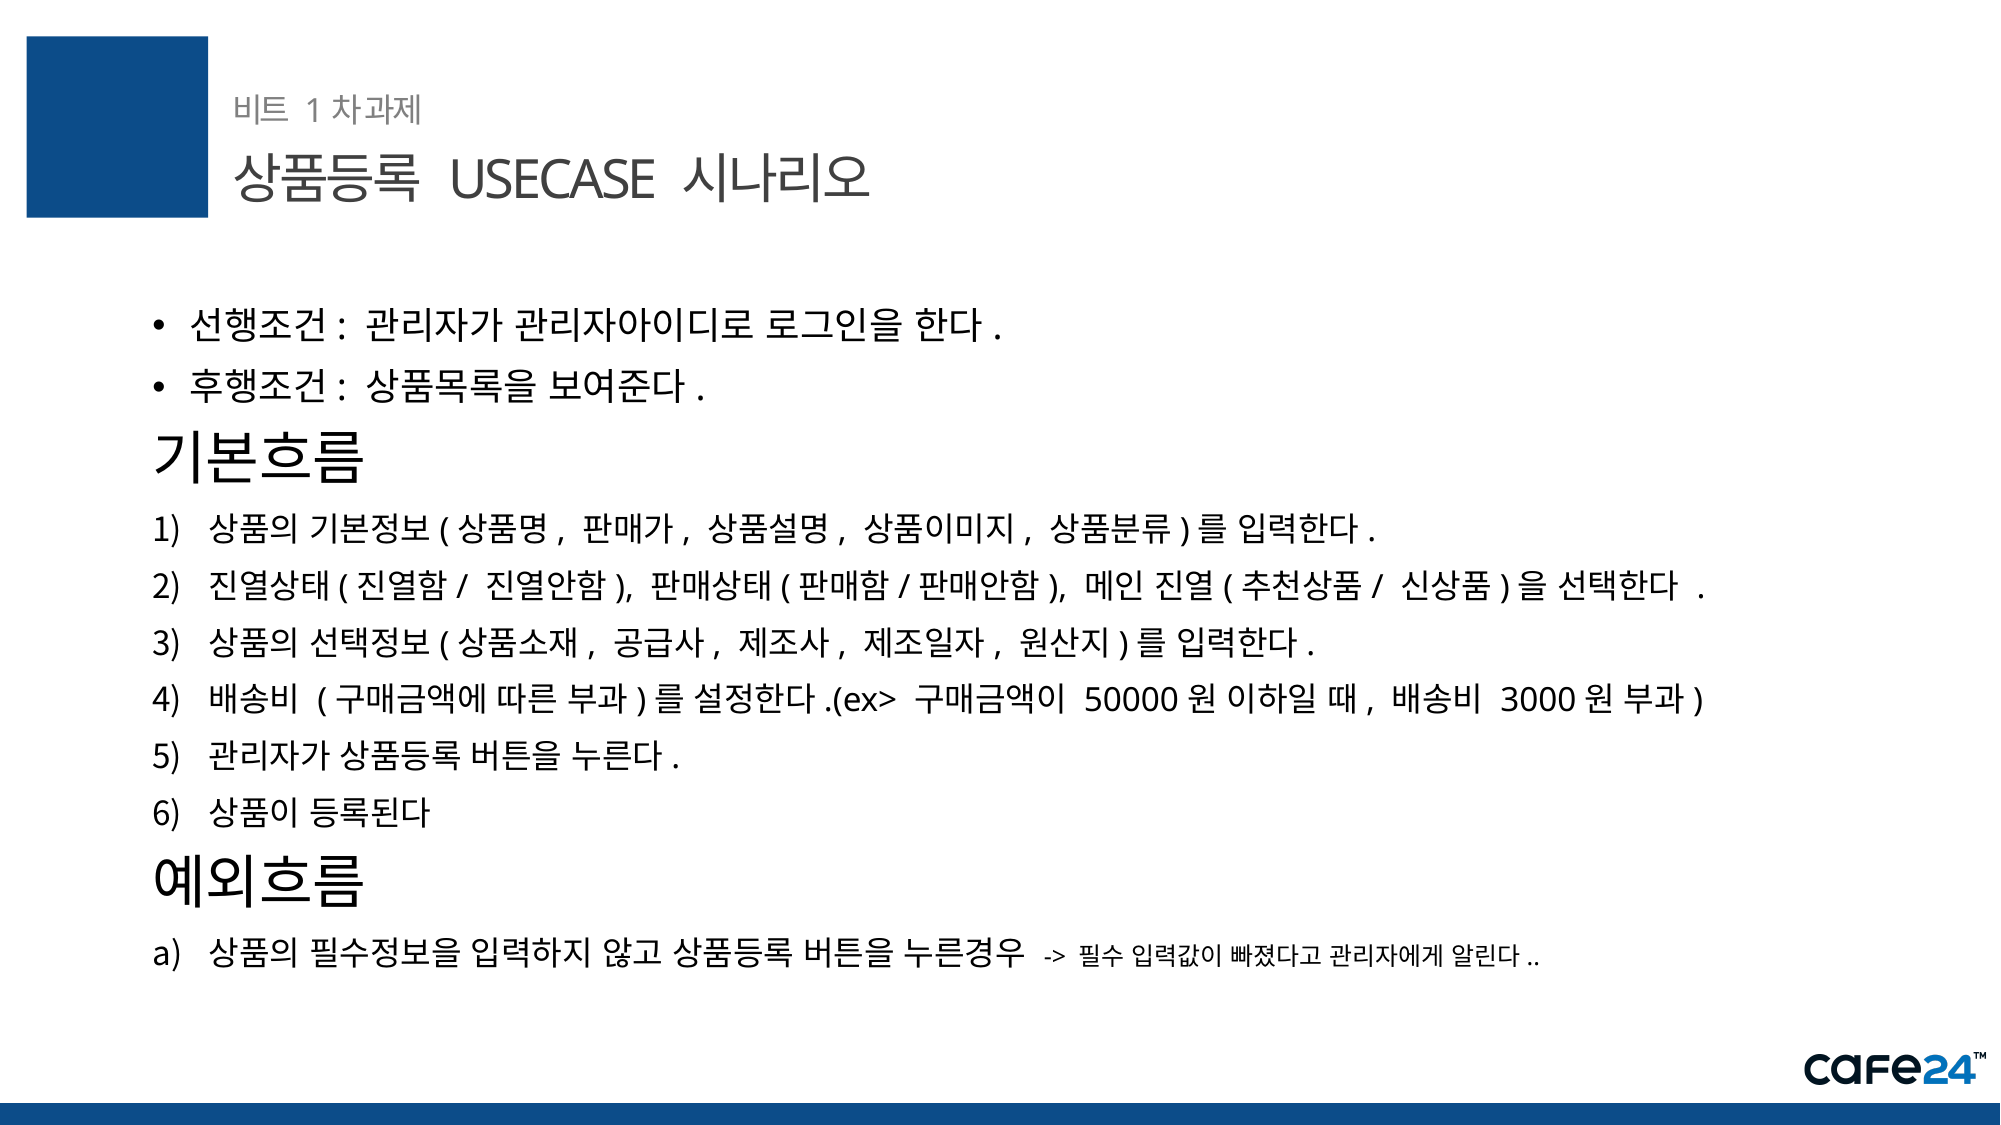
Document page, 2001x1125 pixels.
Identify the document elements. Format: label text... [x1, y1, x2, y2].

text_box 비트 1차 과제 [217, 81, 1051, 136]
text_box [26, 35, 209, 219]
picture [1785, 1037, 2000, 1104]
text_box [0, 1102, 2000, 1125]
list 선행조건: 관리자가 관리자아이디로 로그인을 한다. 후행조건: 상품목록을 보여준다. 기본흐름 상품의 기본정보(상품명, 판매가, 상품설명, 상품이미지, 상품분류)를 입력한다. 진열상태(진열함/ 진열안함), 판매상태(판매함/판매안함), 메인 진열(추천상품/ 신상품)을 선택한다 . 상품의 선택정보(상품소재, 공급사, 제조사, 제조일자, 원산지)를 입력한다. 배송비 (구매금액에 따른 부과)를 설정한다.(ex> 구매금액이 50000원 이하일 때, 배송비 3000원 부과) 관리자가 상품등록 버튼을 누른다. 상품이 등록된다 예외흐름 상품의 필수정보을 입력하지 않고 상품등록 버튼을 누른경우 -> 필수 입력값이 빠졌다고 관리자에게 알린다.. [137, 299, 1865, 1014]
text_box 상품등록 USECASE 시나리오 [217, 136, 1315, 217]
